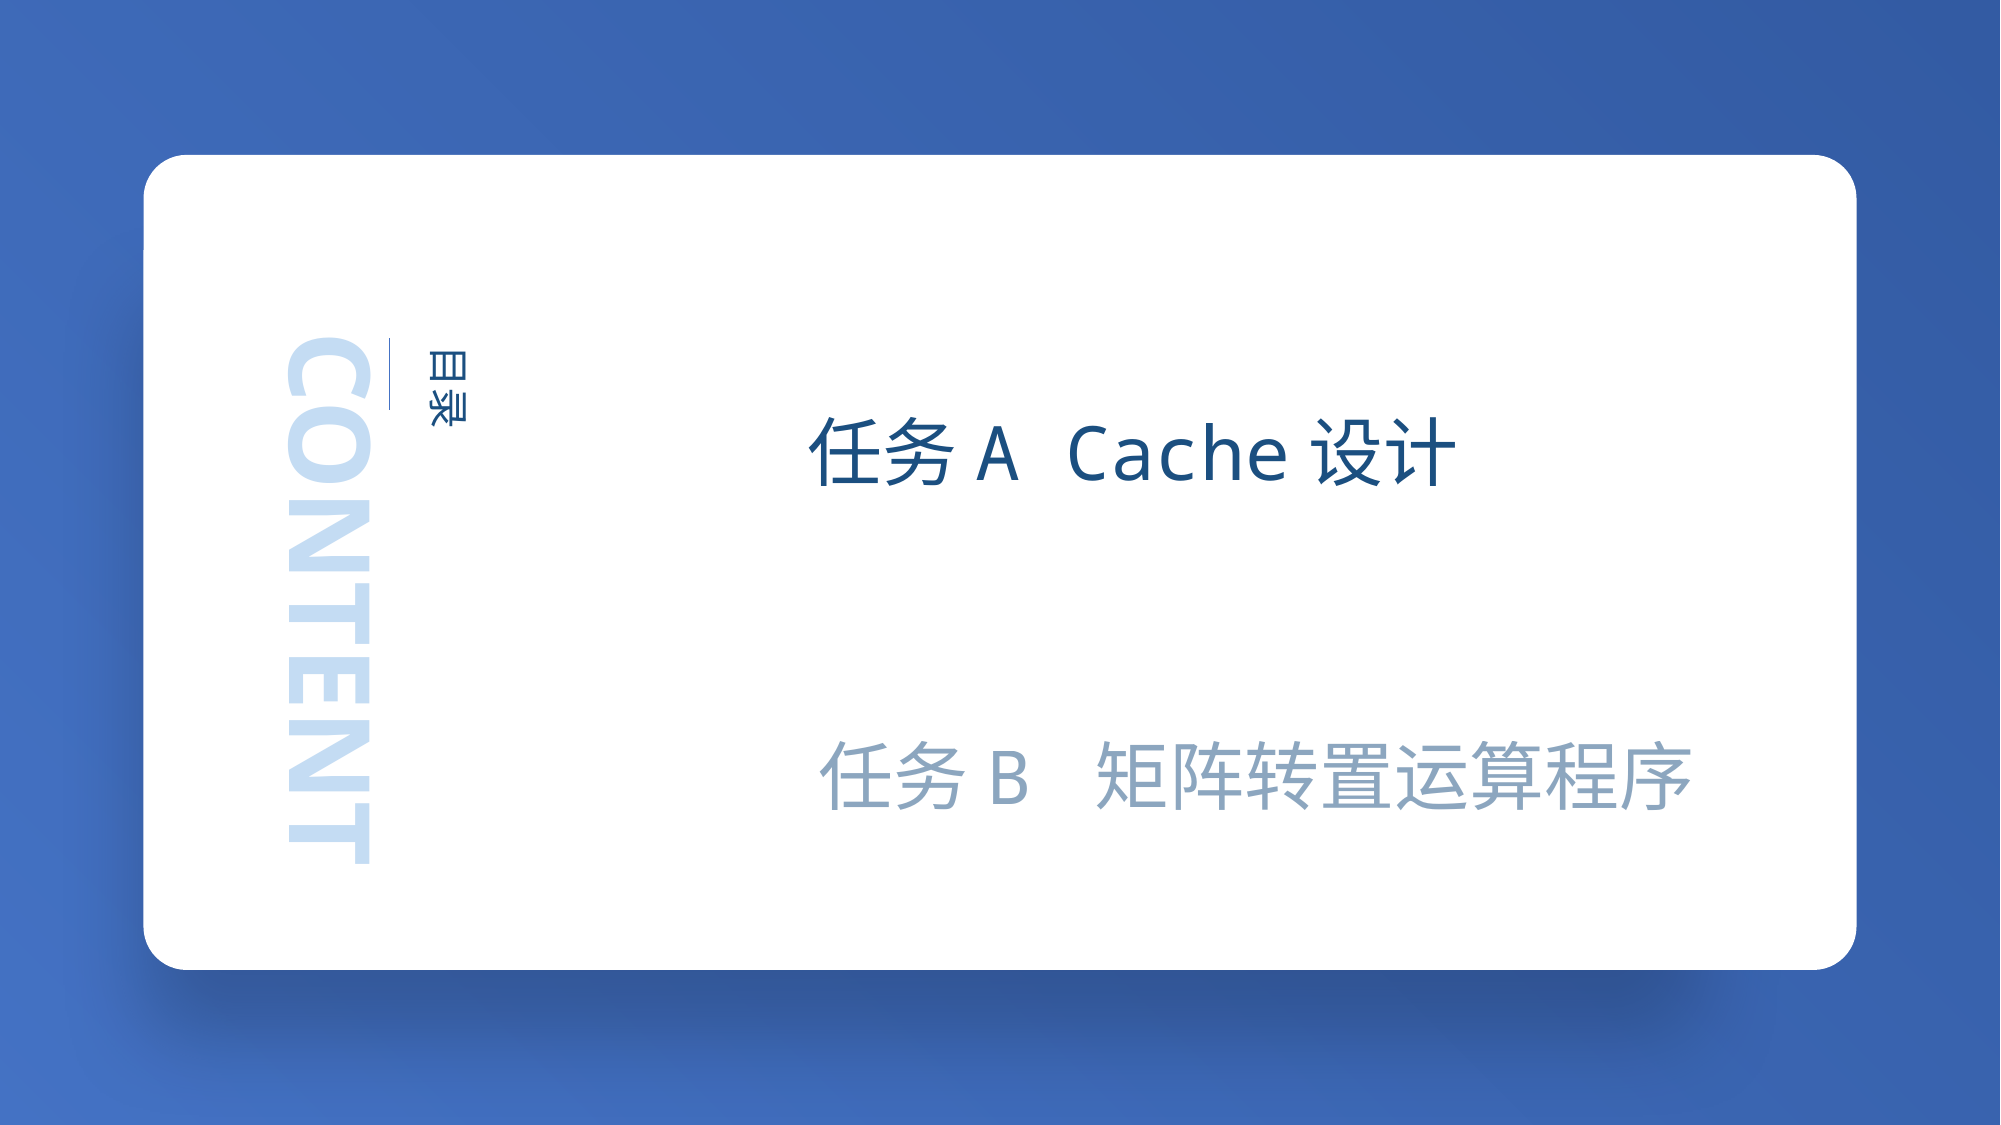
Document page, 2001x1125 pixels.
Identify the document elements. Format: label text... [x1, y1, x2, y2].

text_box [0, 0, 2000, 1125]
text_box 任务B 矩阵转置运算程序 [803, 632, 1709, 828]
text_box 任务A Cache设计 [792, 308, 1474, 504]
text_box [142, 153, 1858, 972]
text_box CONTENT [242, 316, 410, 803]
text_box 目录 [401, 330, 483, 431]
